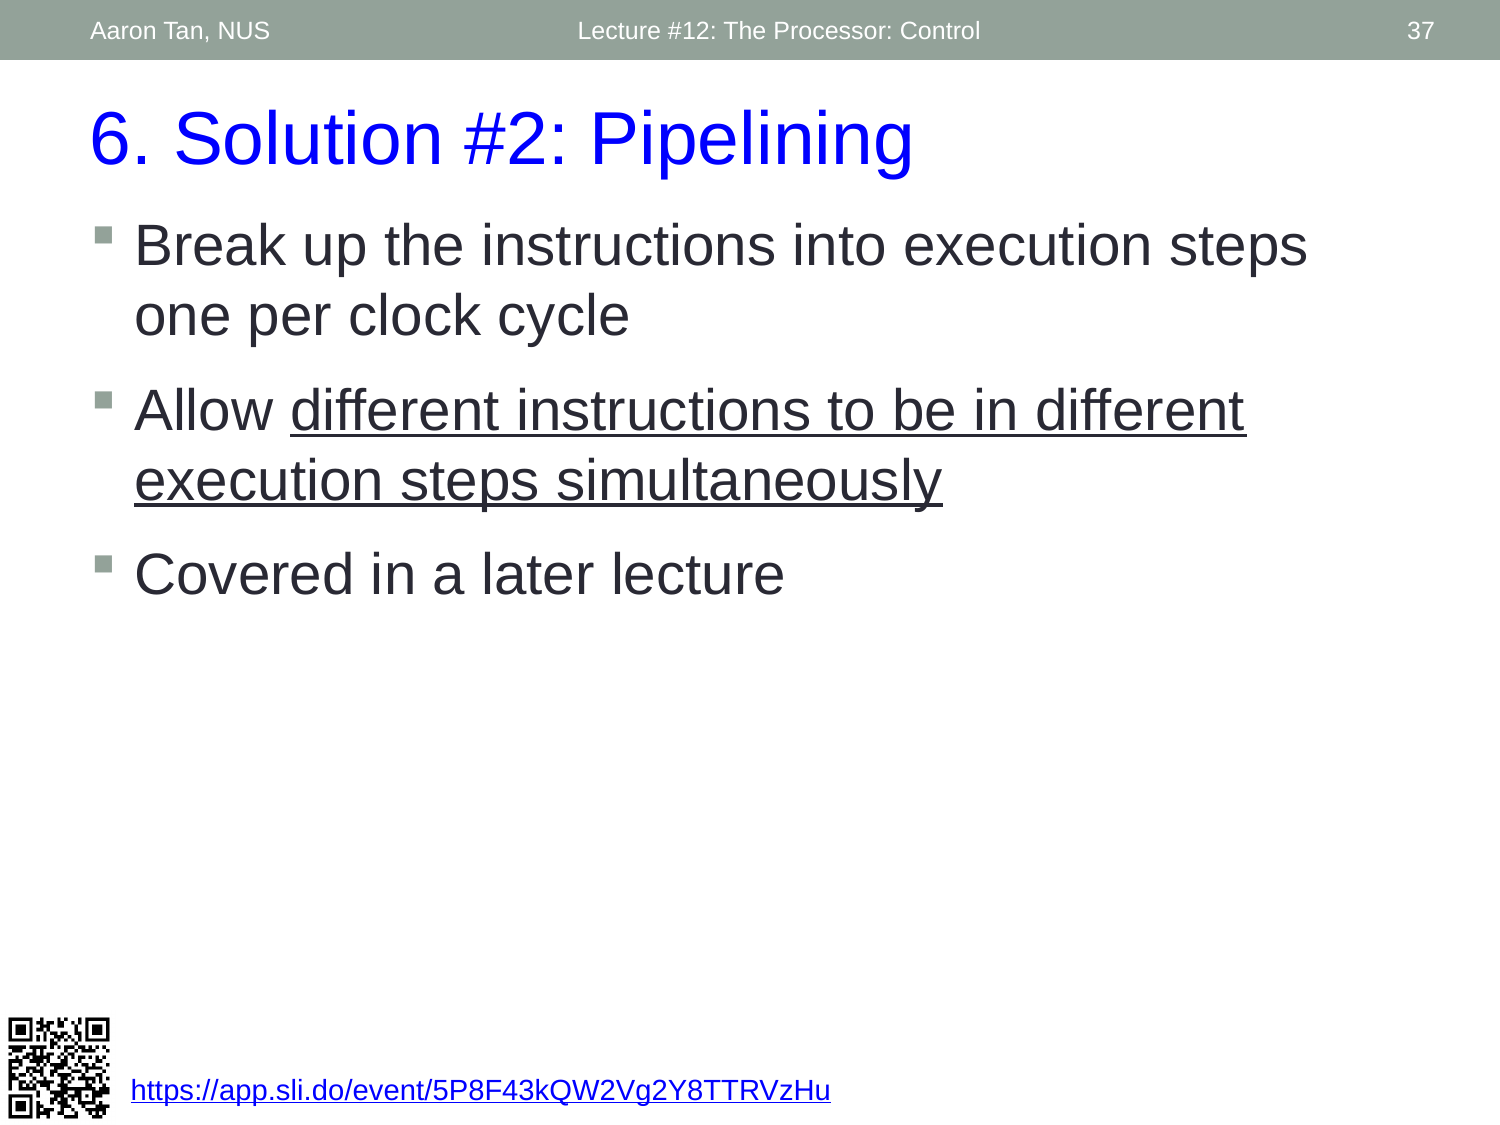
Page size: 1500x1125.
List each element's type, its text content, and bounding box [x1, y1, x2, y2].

text_box 6. Solution #2: Pipelining [74, 81, 1425, 187]
slide_number Aaron Tan, NUS [75, 3, 550, 57]
slide_number 37 [1308, 3, 1450, 57]
footer Lecture #12: The Processor: Control [562, 3, 1238, 57]
picture [1, 1010, 116, 1125]
text_box Break up the instructions into execution steps one per clock cycle Allow different instructions to be in different execution steps simultaneously Covered in a later lecture [74, 199, 1425, 1038]
